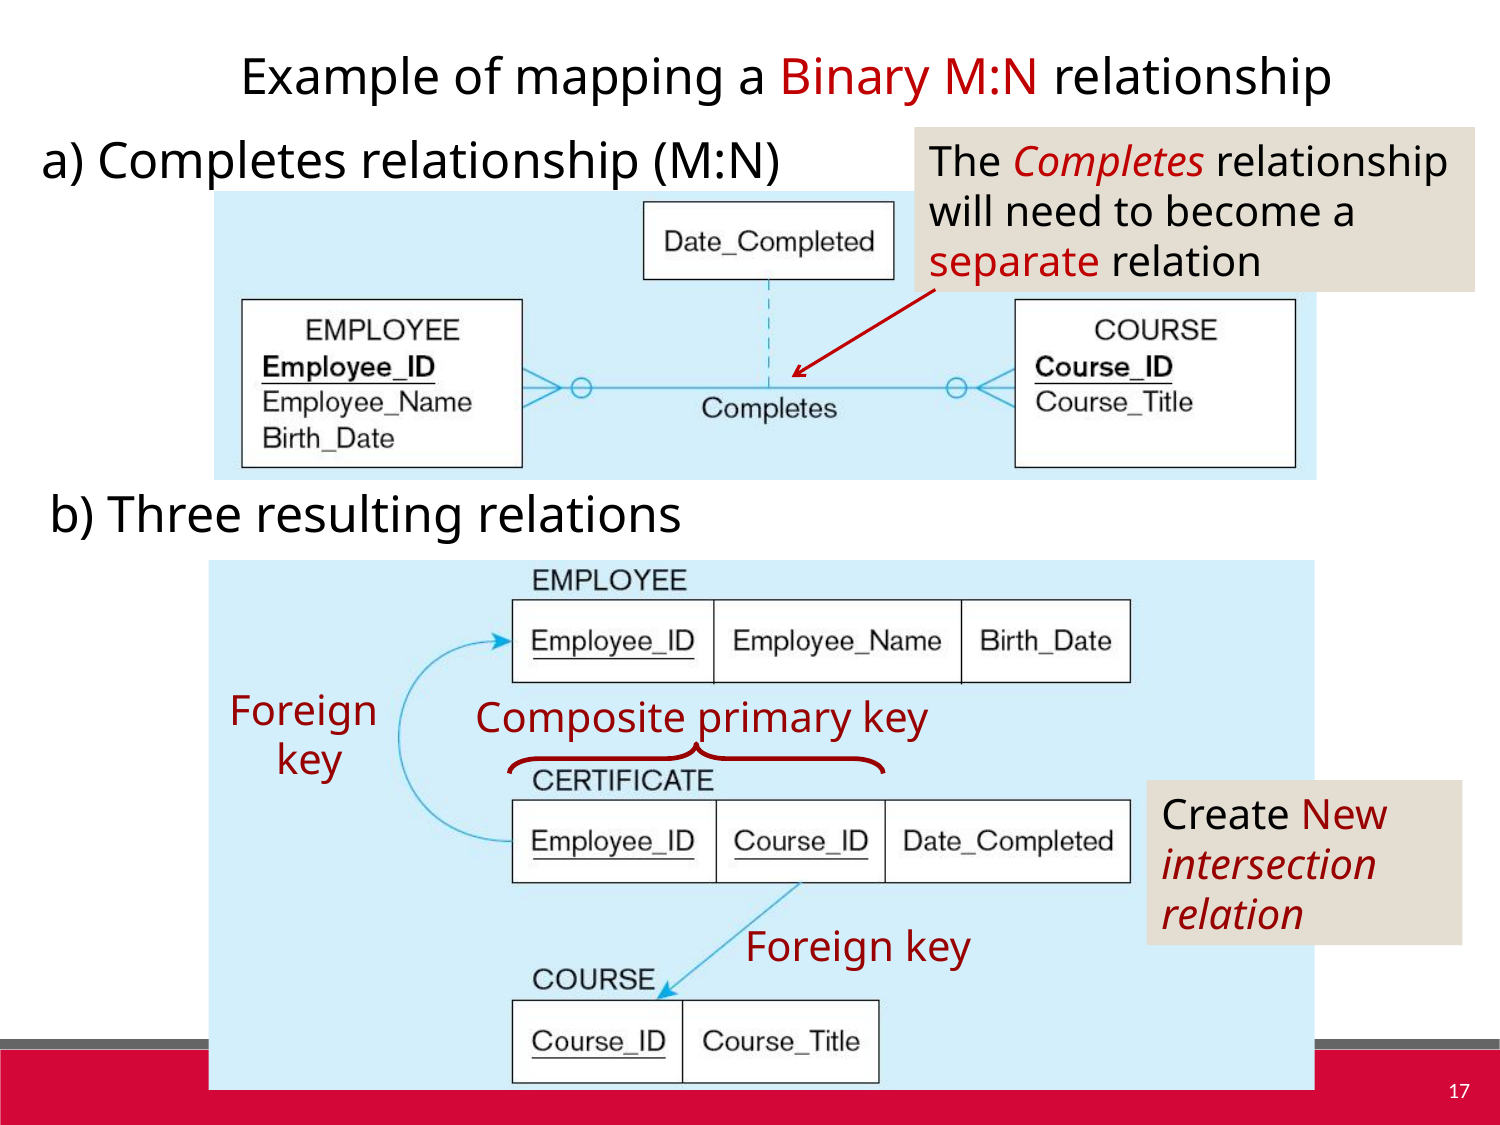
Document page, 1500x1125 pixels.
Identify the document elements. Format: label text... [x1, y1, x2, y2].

text_box a) Completes relationship (M:N) [26, 120, 796, 196]
text_box The Completes relationship will need to become a separate relation [914, 127, 1475, 292]
text_box Create New intersection relation [1324, 780, 1463, 946]
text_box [791, 289, 936, 378]
picture [213, 191, 1318, 480]
picture [207, 559, 1315, 1091]
text_box b) Three resulting relations [34, 474, 698, 550]
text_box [173, 675, 994, 979]
slide_number 17 [1323, 1059, 1486, 1120]
text_box Example of mapping a Binary M:N relationship [225, 37, 1348, 113]
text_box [443, 683, 961, 774]
